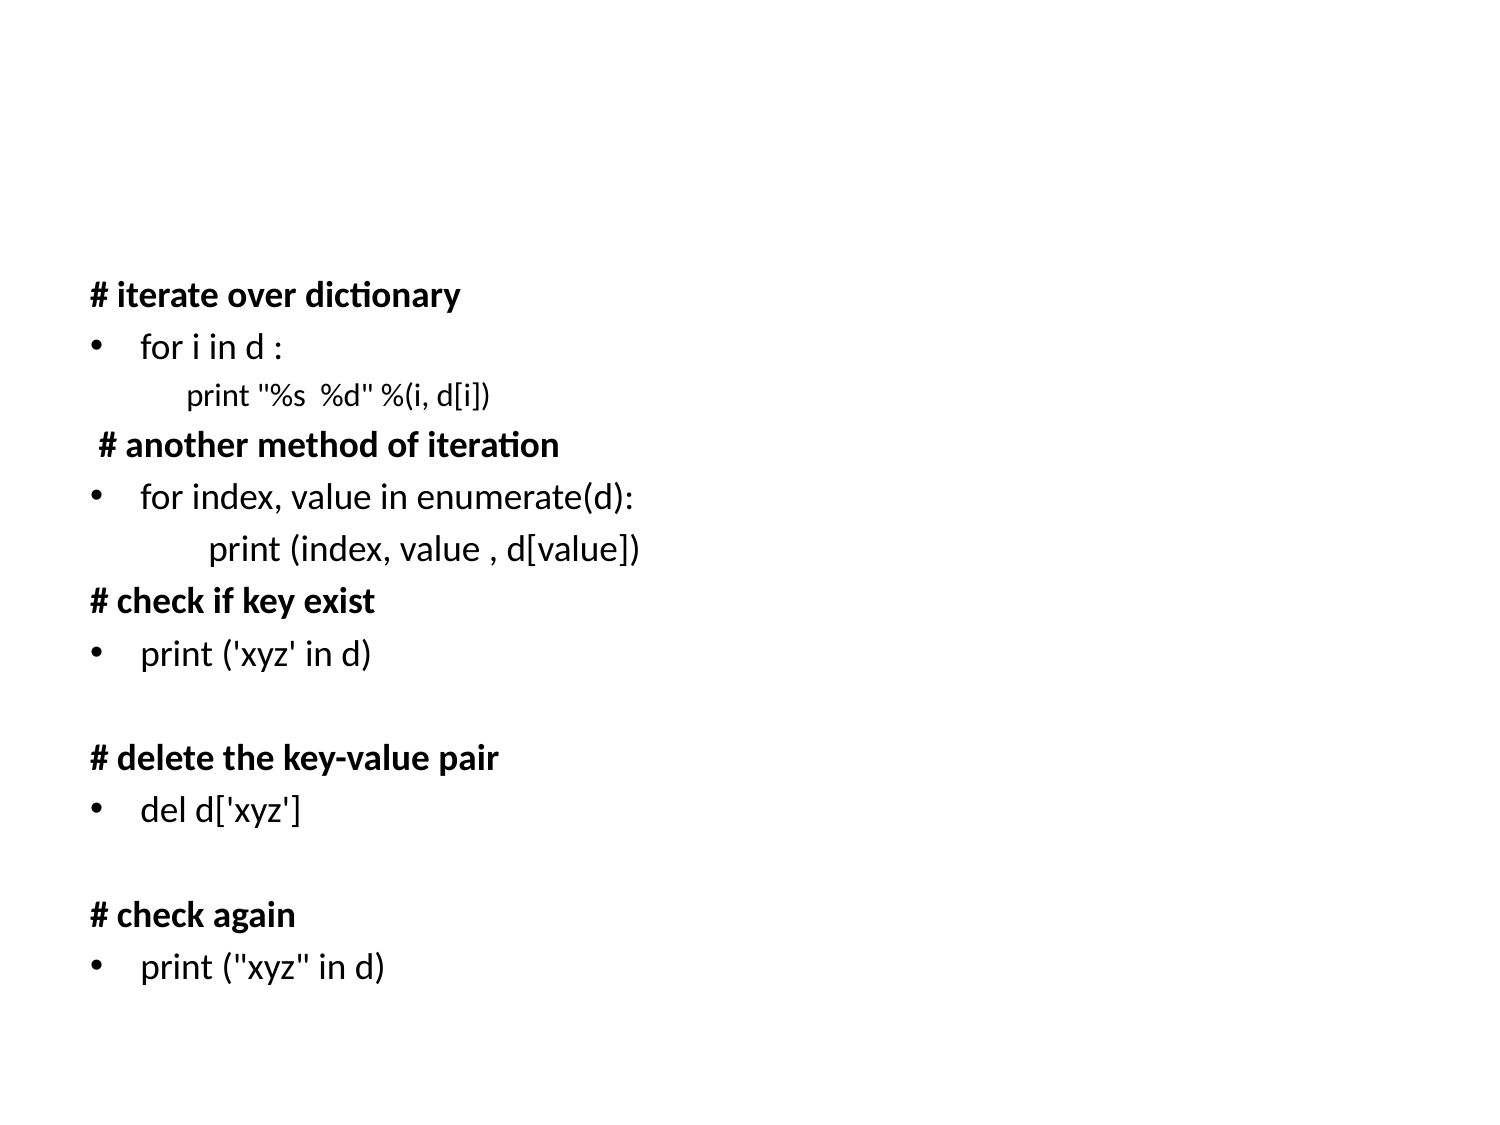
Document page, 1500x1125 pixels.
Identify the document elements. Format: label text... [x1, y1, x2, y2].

list # iterate over dictionary for i in d : print "%s %d" %(i, d[i]) # another method of iteration for index, value in enumerate(d): print (index, value , d[value]) # check if key exist print ('xyz' in d) # delete the key-value pair del d['xyz'] # check again print ("xyz" in d) [75, 262, 1425, 1005]
